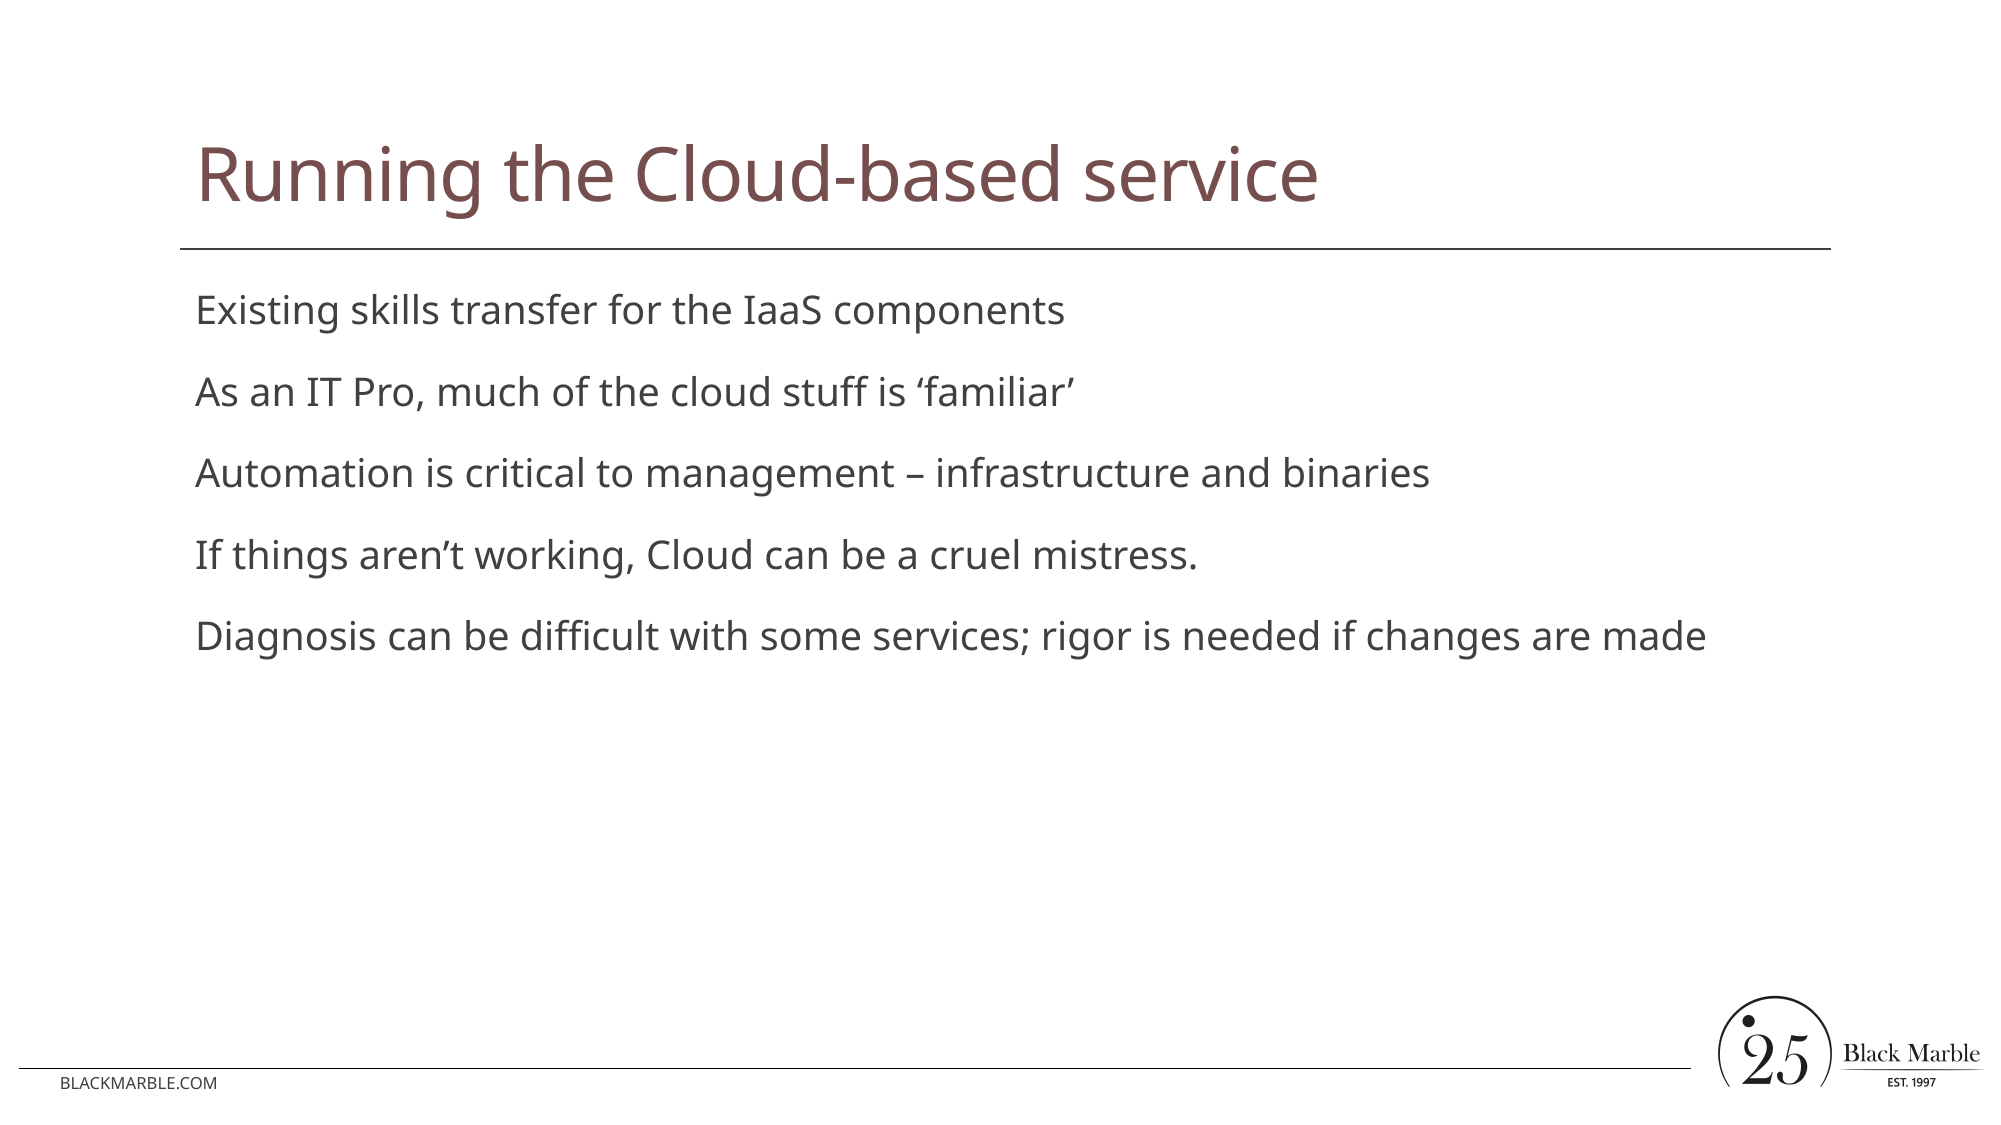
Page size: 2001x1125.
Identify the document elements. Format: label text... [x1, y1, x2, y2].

title Running the Cloud-based service [180, 47, 1830, 226]
list Existing skills transfer for the IaaS components As an IT Pro, much of the cloud stuff is ‘familiar’ Automation is critical to management – infrastructure and binaries If things aren’t working, Cloud can be a cruel mistress. Diagnosis can be difficult with some services; rigor is needed if changes are made [180, 273, 1830, 963]
picture [1702, 983, 1999, 1118]
